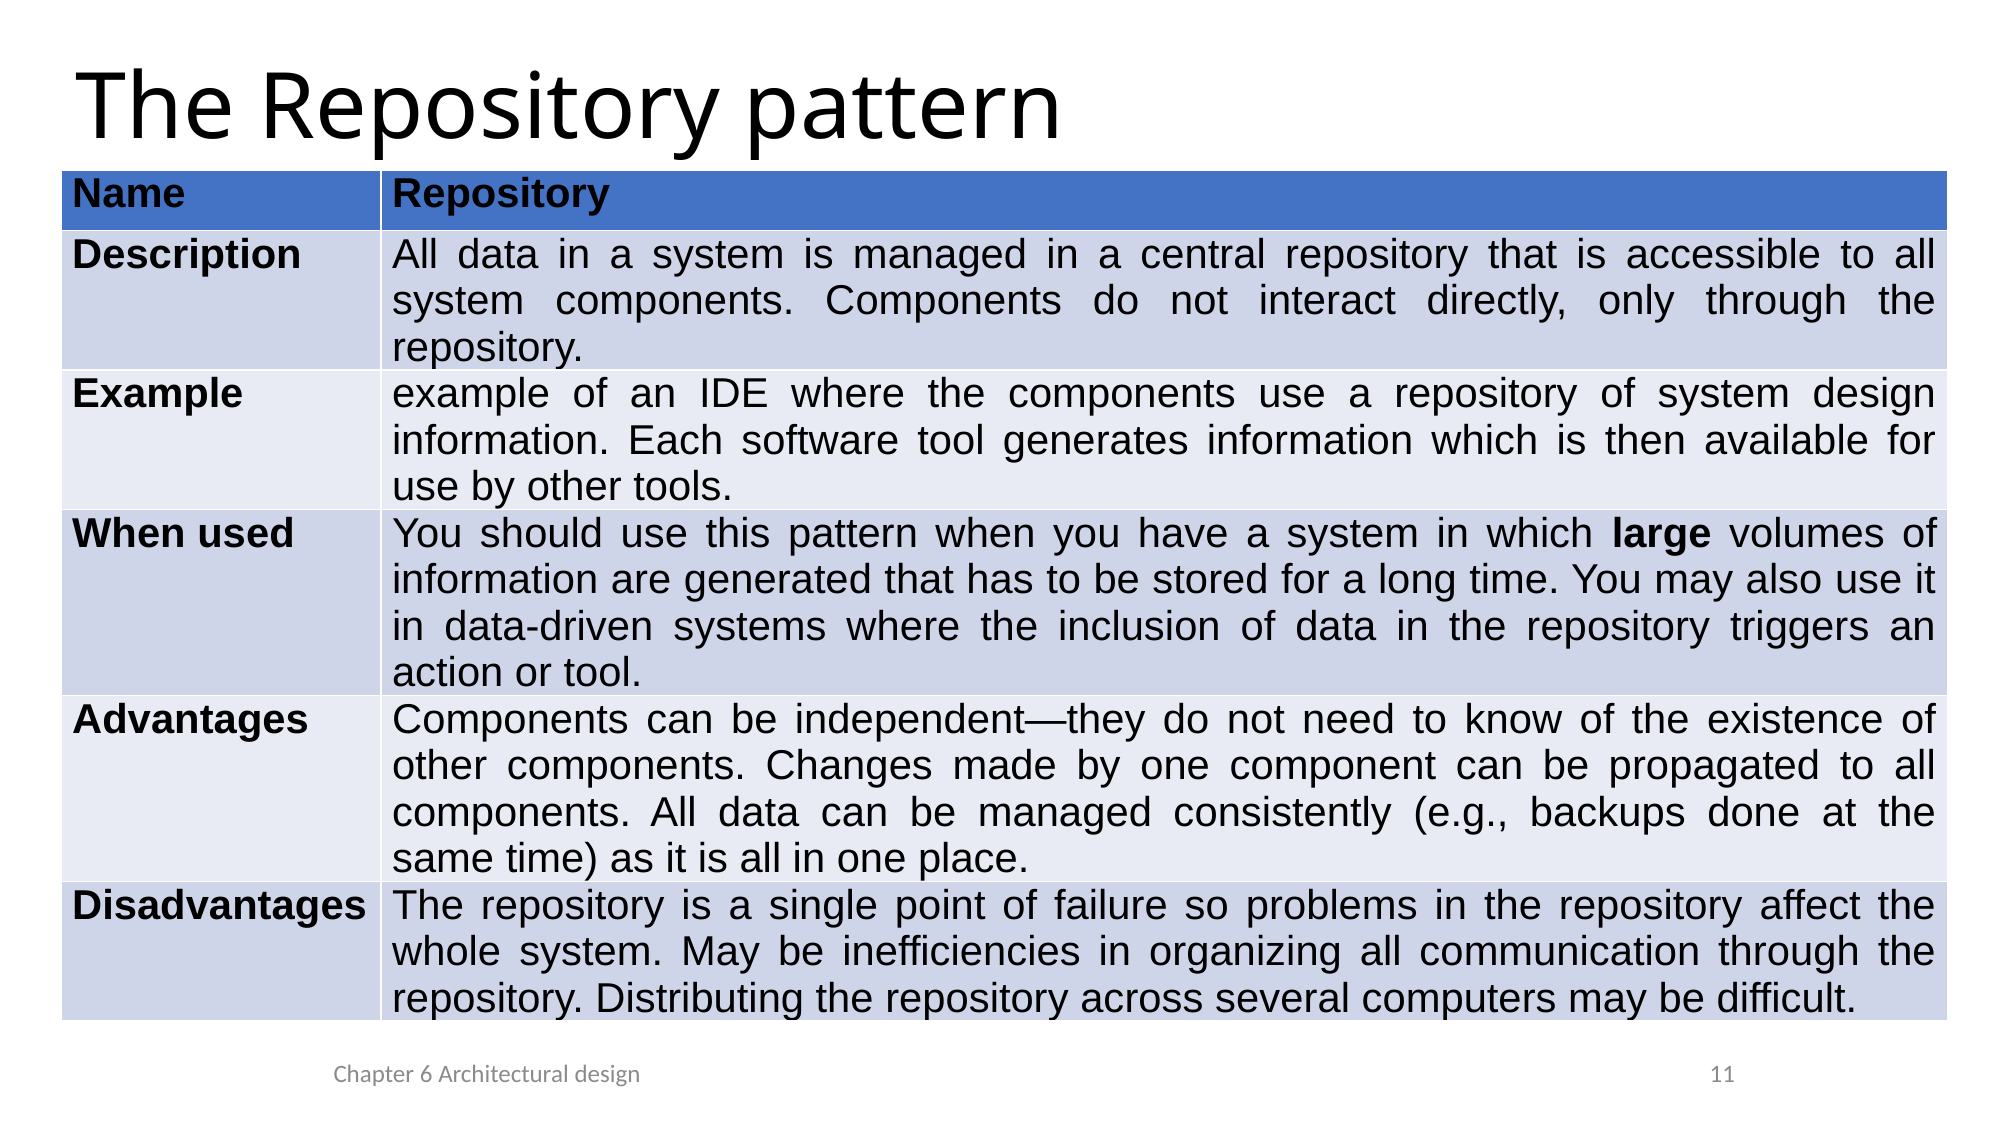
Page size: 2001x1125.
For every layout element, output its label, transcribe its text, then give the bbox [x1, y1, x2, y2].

table_cell When used [62, 510, 380, 695]
table_cell Example [62, 371, 380, 509]
table_header Name [62, 171, 380, 230]
table_header Repository [382, 171, 1947, 230]
table_cell Components can be independent—they do not need to know of the existence of other components. Changes made by one component can be propagated to all components. All data can be managed consistently (e.g., backups done at the same time) as it is all in one place. [382, 696, 1947, 881]
title The Repository pattern [60, 0, 1786, 169]
table_cell All data in a system is managed in a central repository that is accessible to all system components. Components do not interact directly, only through the repository. [382, 231, 1947, 369]
table_cell The repository is a single point of failure so problems in the repository affect the whole system. May be inefficiencies in organizing all communication through the repository. Distributing the repository across several computers may be difficult. [382, 882, 1947, 1020]
footer Chapter 6 Architectural design [249, 1042, 725, 1103]
table_cell Description [62, 231, 380, 369]
table_cell You should use this pattern when you have a system in which large volumes of information are generated that has to be stored for a long time. You may also use it in data-driven systems where the inclusion of data in the repository triggers an action or tool. [382, 510, 1947, 695]
table_cell example of an IDE where the components use a repository of system design information. Each software tool generates information which is then available for use by other tools. [382, 371, 1947, 509]
table_cell Advantages [62, 696, 380, 881]
table_cell Disadvantages [62, 882, 380, 1020]
slide_number 11 [1400, 1042, 1750, 1103]
